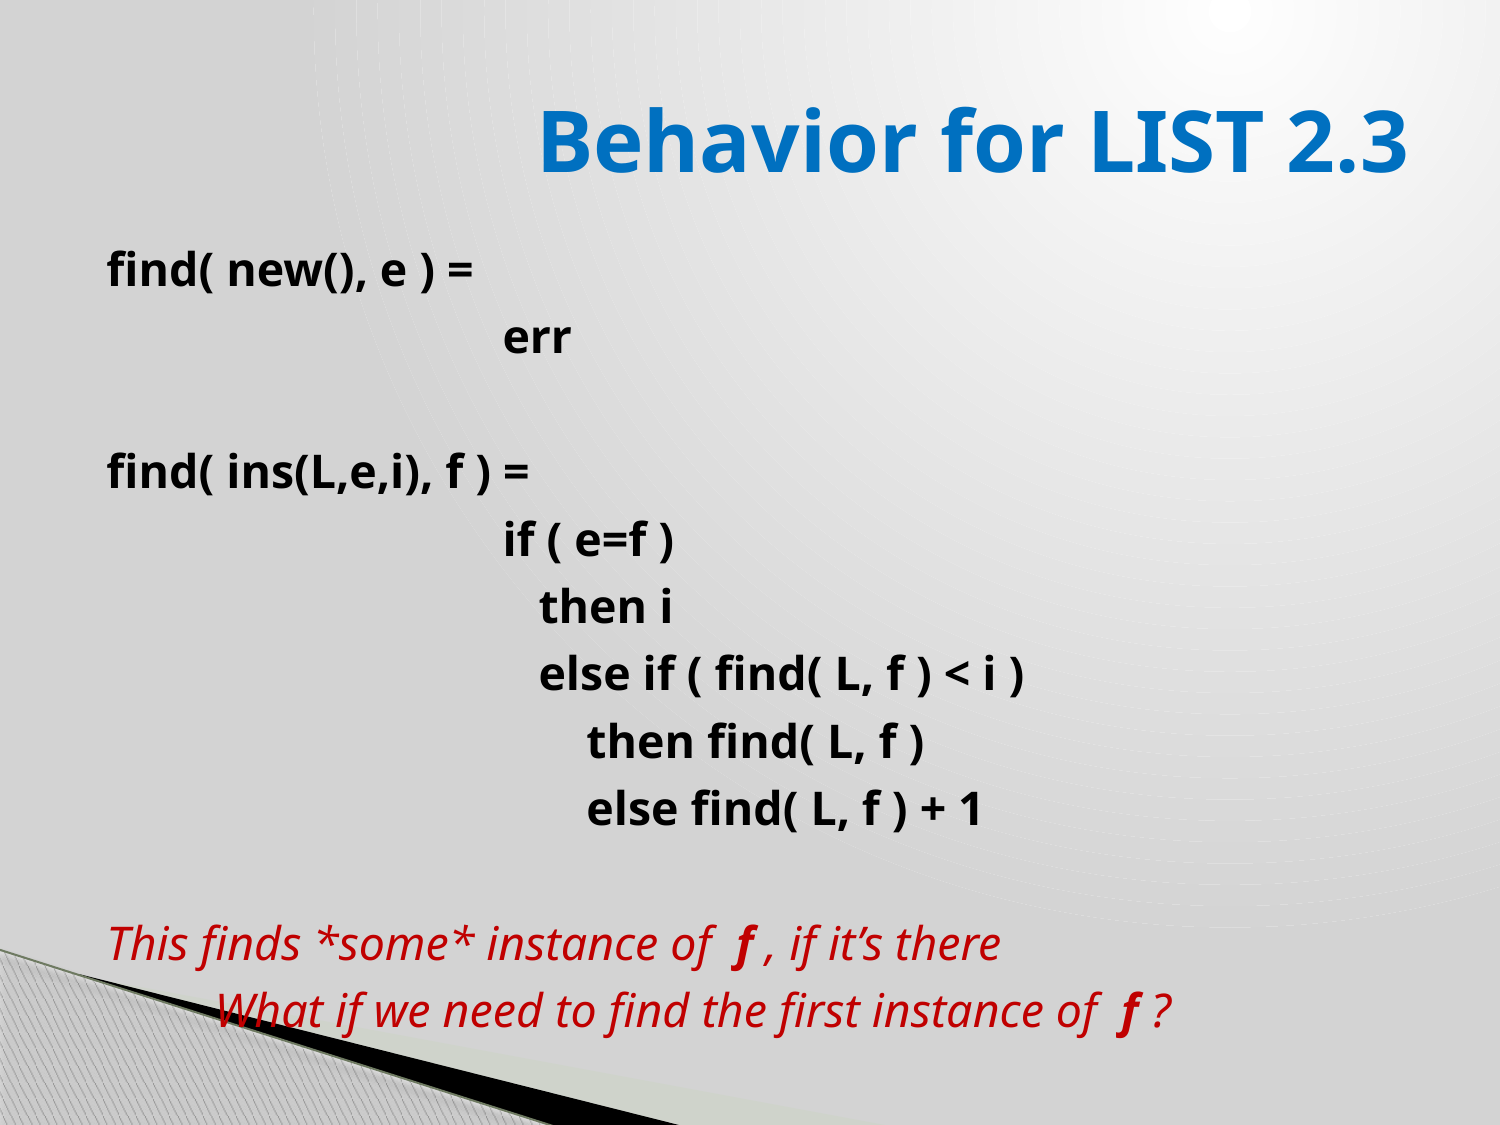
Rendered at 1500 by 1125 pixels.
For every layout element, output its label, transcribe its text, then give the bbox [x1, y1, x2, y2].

title Behavior for LIST 2.3 [75, 45, 1425, 233]
list find( new(), e ) = err find( ins(L,e,i), f ) = if ( e=f ) then i else if ( find( L, f ) < i ) then find( L, f ) else find( L, f ) + 1 This finds *some* instance of f , if it’s there What if we need to find the first instance of f ? [75, 233, 1425, 1050]
